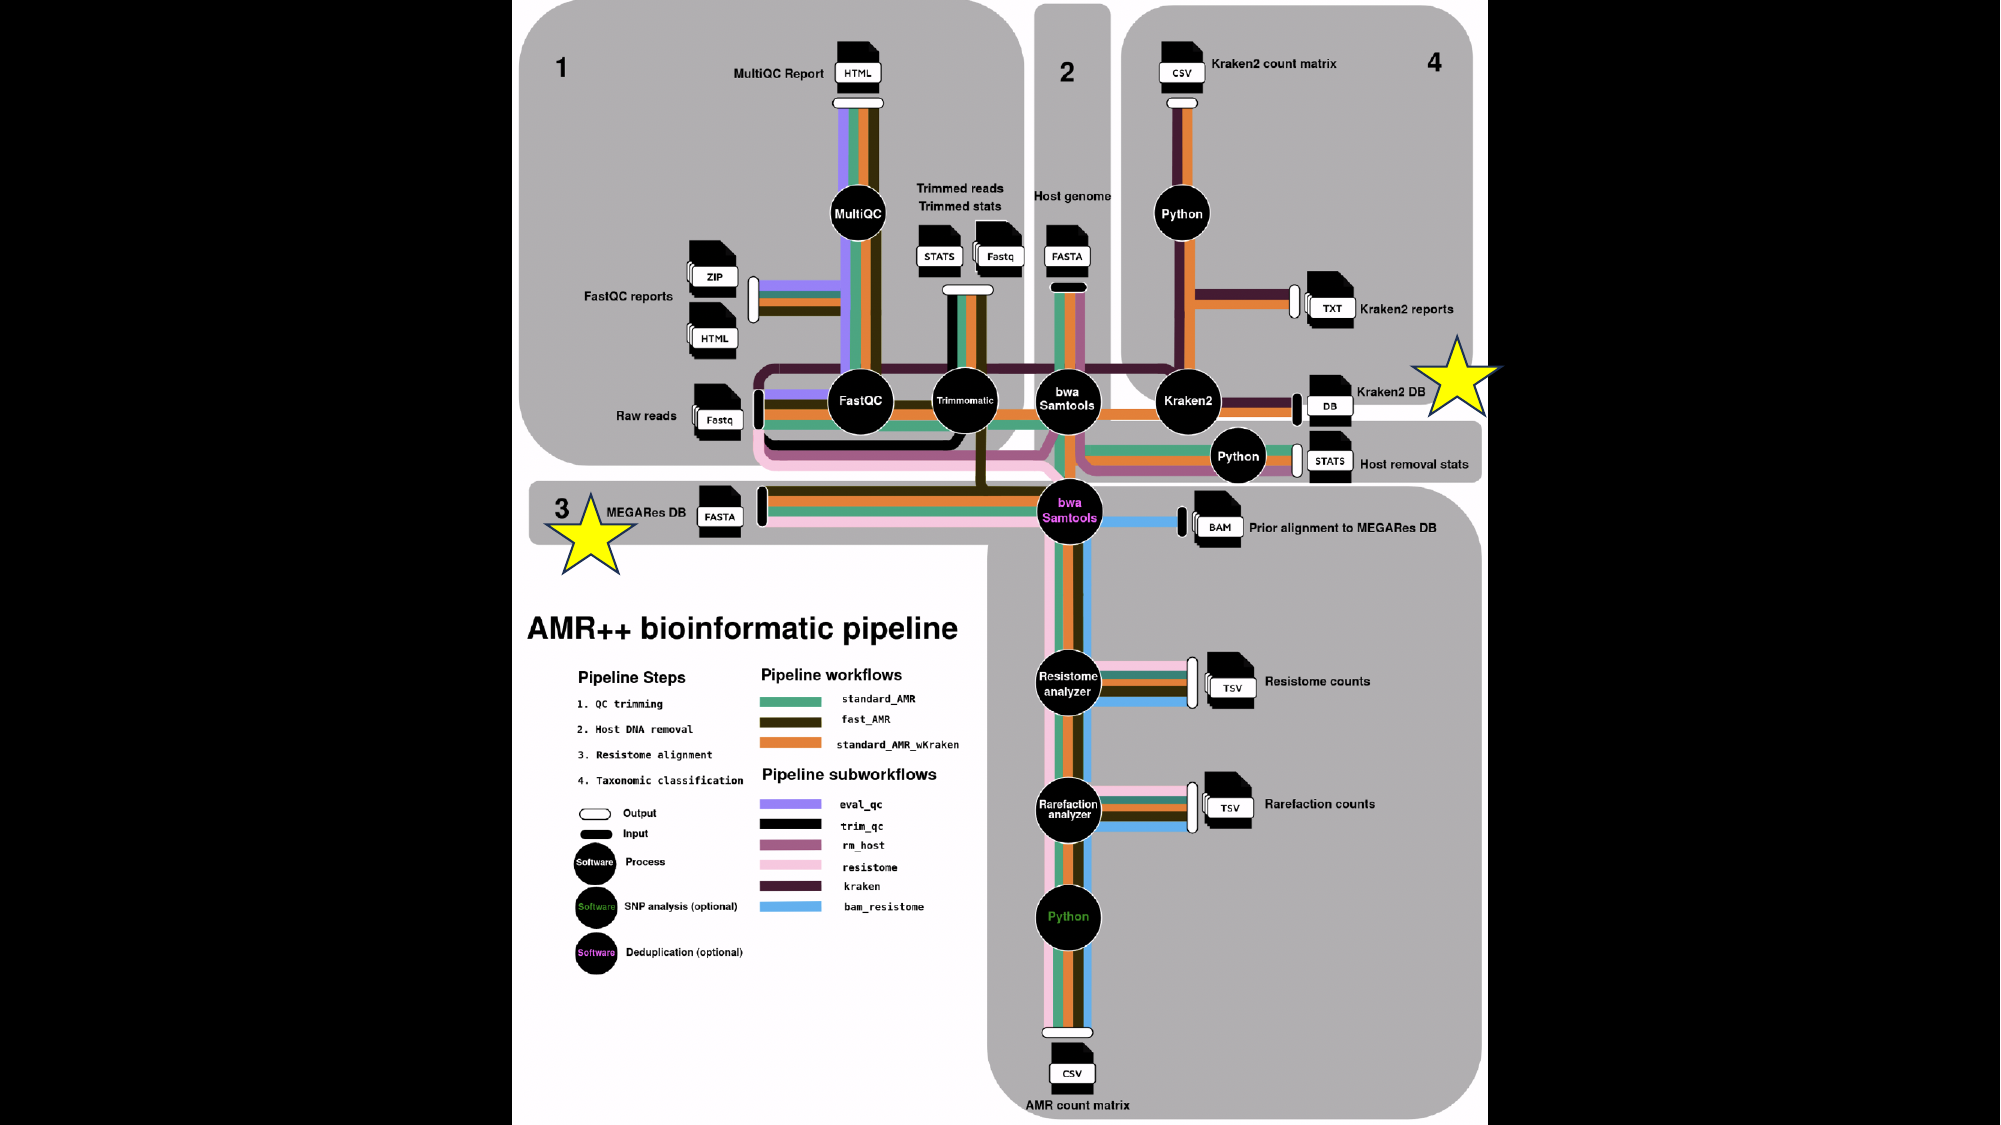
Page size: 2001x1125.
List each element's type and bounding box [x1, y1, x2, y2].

text_box [1488, 365, 1505, 377]
picture [512, 0, 1488, 1125]
